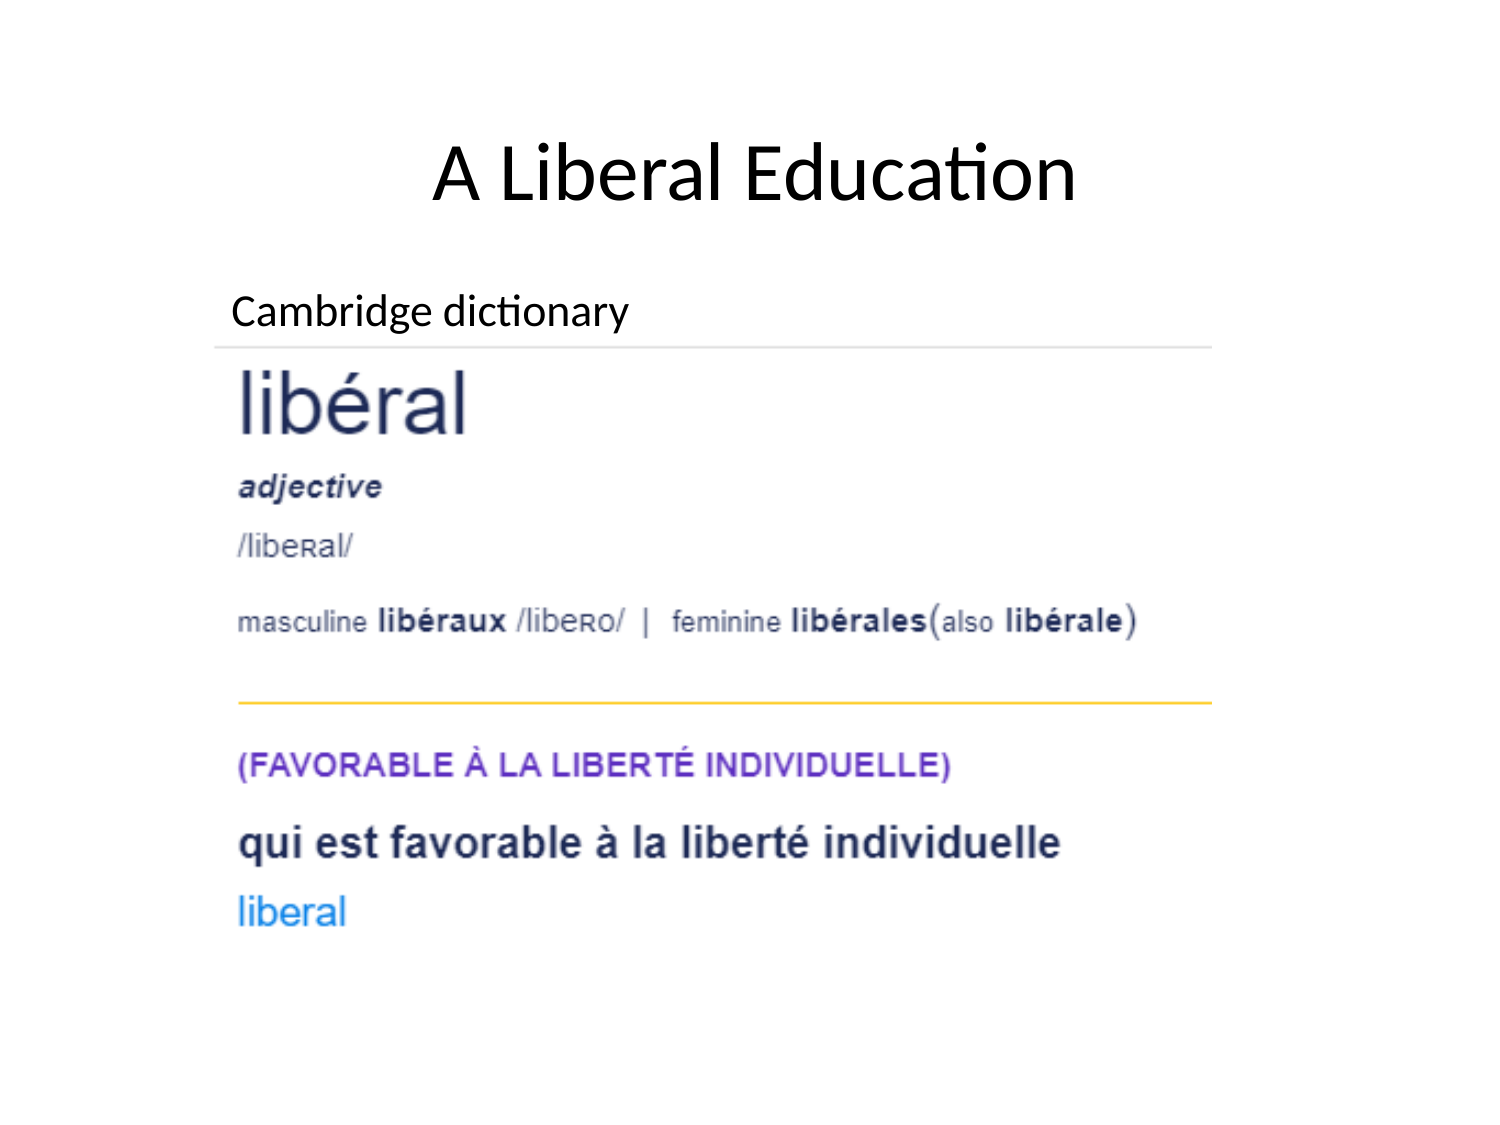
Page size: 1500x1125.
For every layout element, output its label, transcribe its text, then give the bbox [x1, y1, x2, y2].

title A Liberal Education [265, 90, 1247, 244]
picture [203, 337, 1212, 953]
text_box Cambridge dictionary [215, 277, 679, 336]
